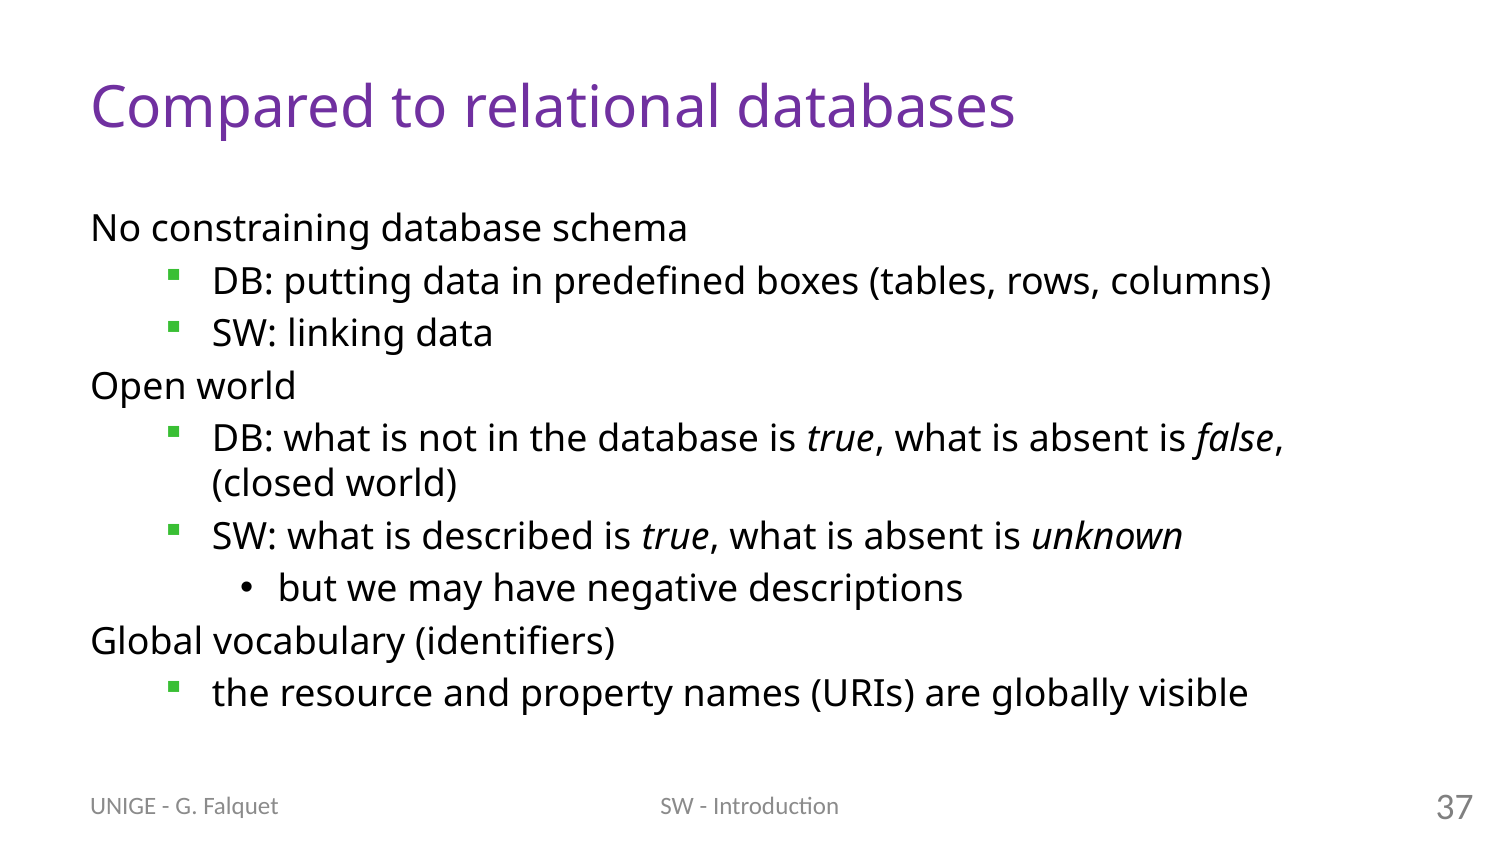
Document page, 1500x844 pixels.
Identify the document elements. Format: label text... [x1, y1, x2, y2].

title Compared to relational databases [75, 33, 1425, 175]
slide_number 37 [1138, 782, 1489, 827]
footer SW - Introduction [512, 782, 988, 827]
list No constraining database schema DB: putting data in predefined boxes (tables, rows, columns) SW: linking data Open world DB: what is not in the database is true, what is absent is false, (closed world) SW: what is described is true, what is absent is unknown but we may have negative descriptions Global vocabulary (identifiers) the resource and property names (URIs) are globally visible [75, 196, 1425, 754]
slide_number UNIGE - G. Falquet [75, 782, 425, 827]
